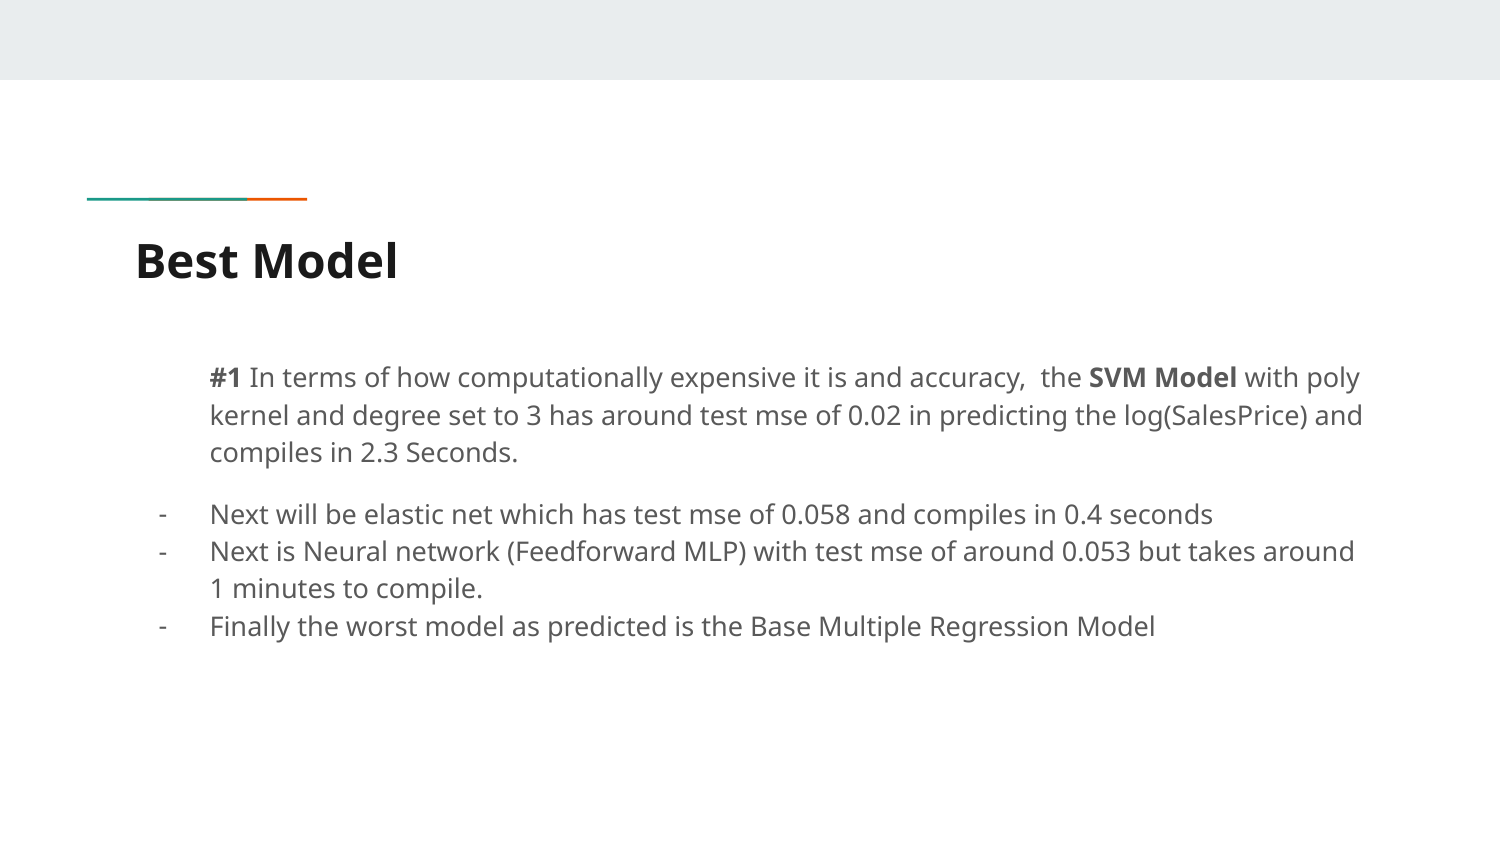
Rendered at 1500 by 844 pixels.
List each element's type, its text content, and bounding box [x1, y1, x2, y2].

list #1 In terms of how computationally expensive it is and accuracy, the SVM Model with poly kernel and degree set to 3 has around test mse of 0.02 in predicting the log(SalesPrice) and compiles in 2.3 Seconds. Next will be elastic net which has test mse of 0.058 and compiles in 0.4 seconds Next is Neural network (Feedforward MLP) with test mse of around 0.053 but takes around 1 minutes to compile. Finally the worst model as predicted is the Base Multiple Regression Model [119, 341, 1381, 712]
title Best Model [119, 216, 1381, 305]
